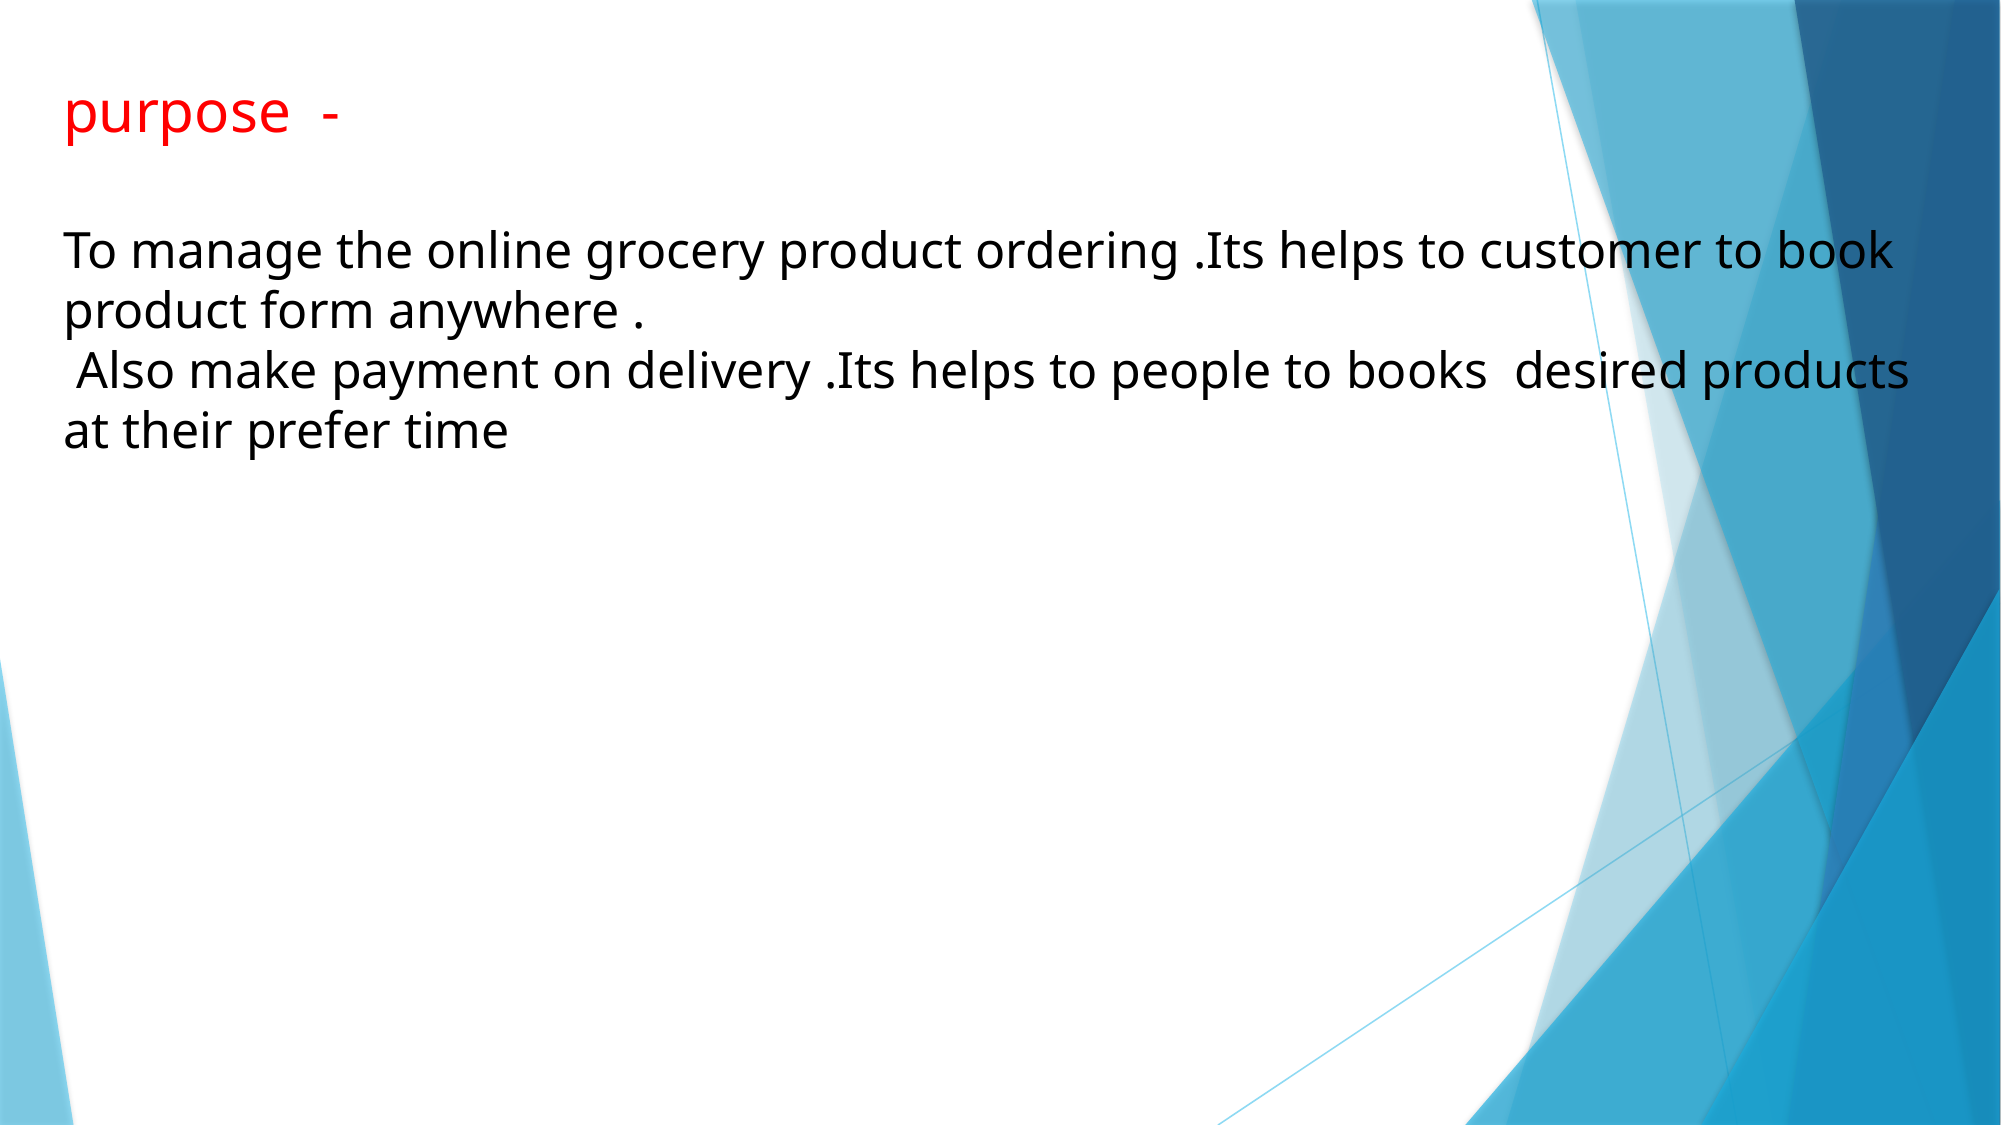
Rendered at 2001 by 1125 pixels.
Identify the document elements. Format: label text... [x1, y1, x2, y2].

text_box purpose - To manage the online grocery product ordering .Its helps to customer to book product form anywhere . Also make payment on delivery .Its helps to people to books desired products at their prefer time [48, 66, 1957, 467]
